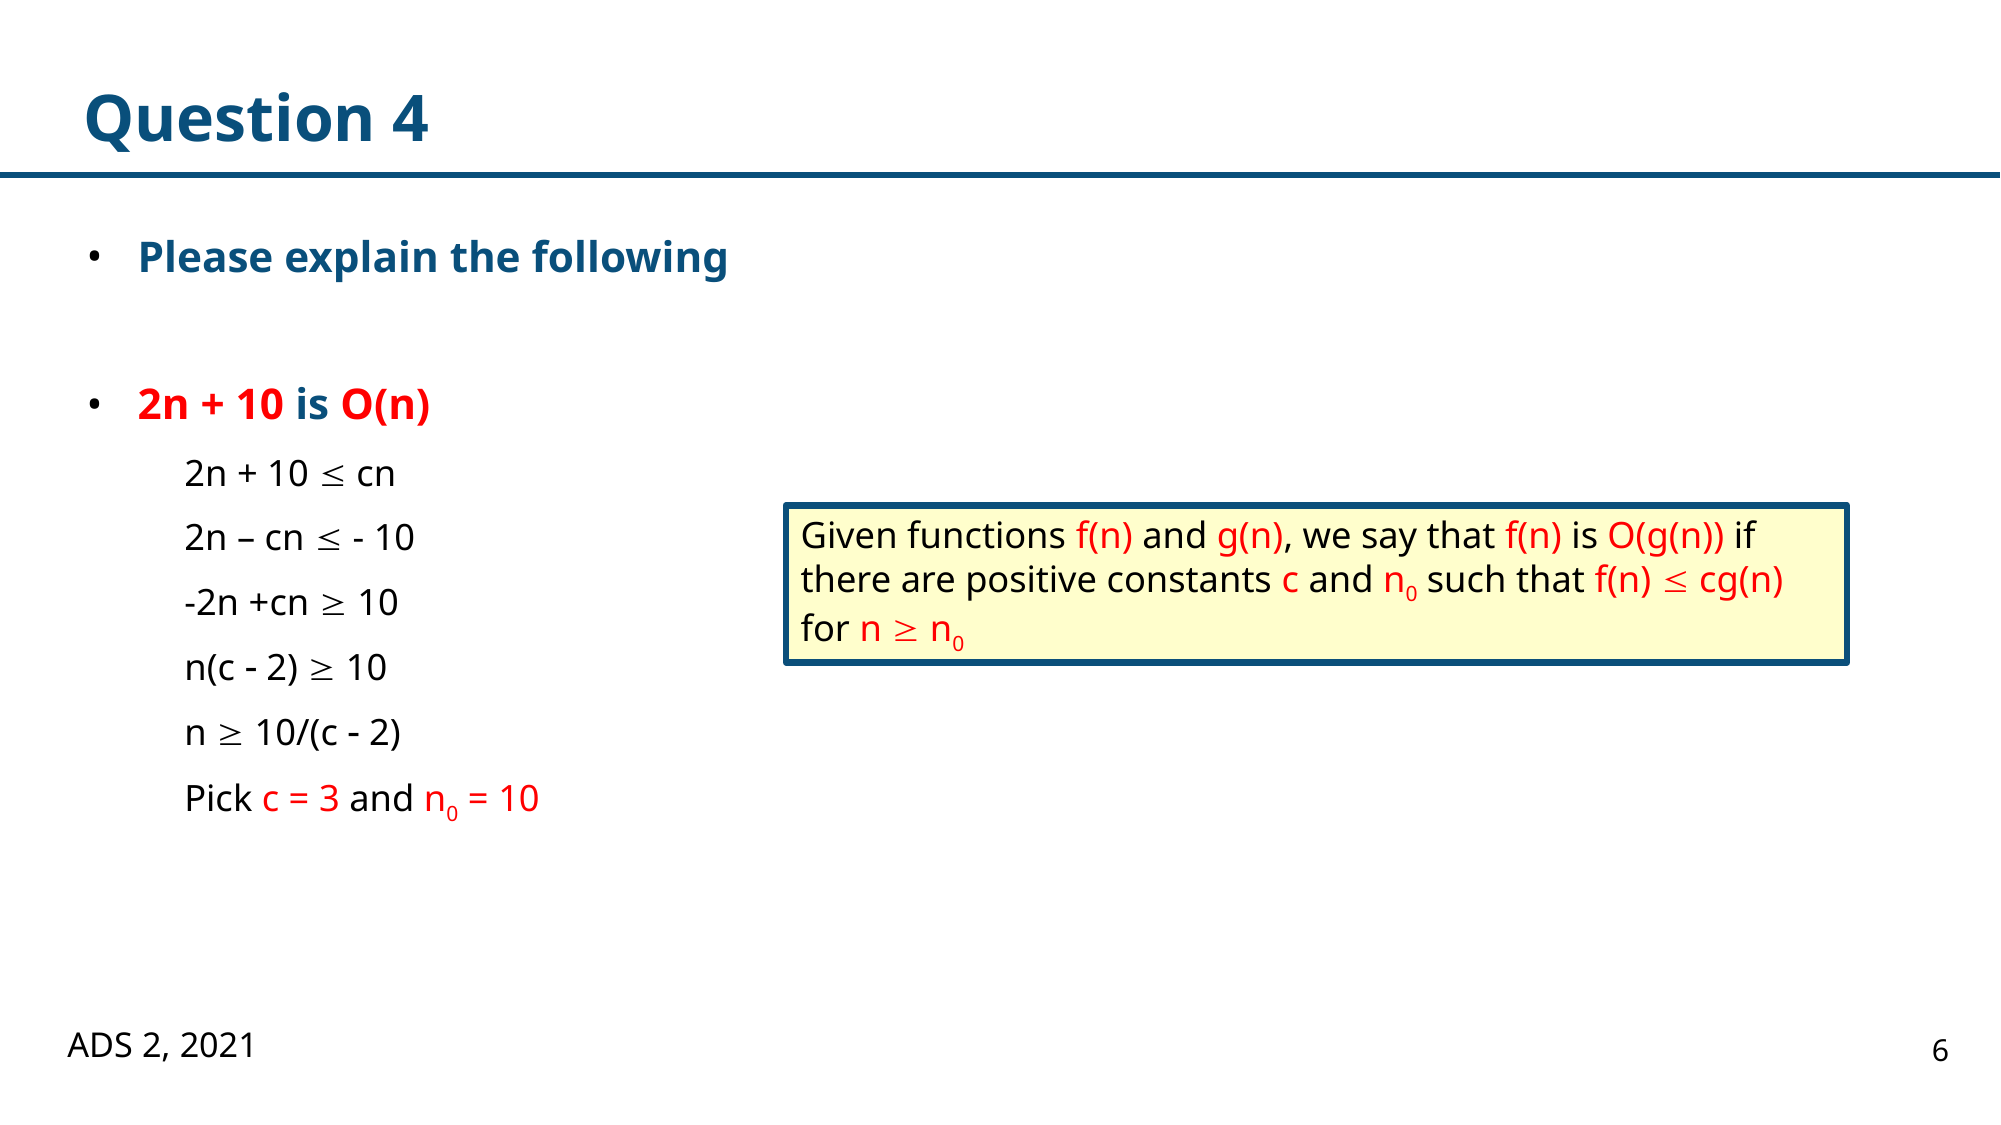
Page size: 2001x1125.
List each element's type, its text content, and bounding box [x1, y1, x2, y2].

slide_number 6 [1643, 1022, 1968, 1101]
list Please explain the following 2n + 10 is O(n) 2n + 10  cn 2n – cn  - 10 -2n +cn  10 n(c  2)  10 n  10/(c  2) Pick c = 3 and n0 = 10 [83, 220, 1917, 1000]
text_box Given functions f(n) and g(n), we say that f(n) is O(g(n)) if there are positive constants c and n0 such that f(n)  cg(n) for n  n0 [785, 505, 1848, 663]
title Question 4 [83, 50, 1790, 180]
footer ADS 2, 2021 [51, 1022, 1317, 1101]
